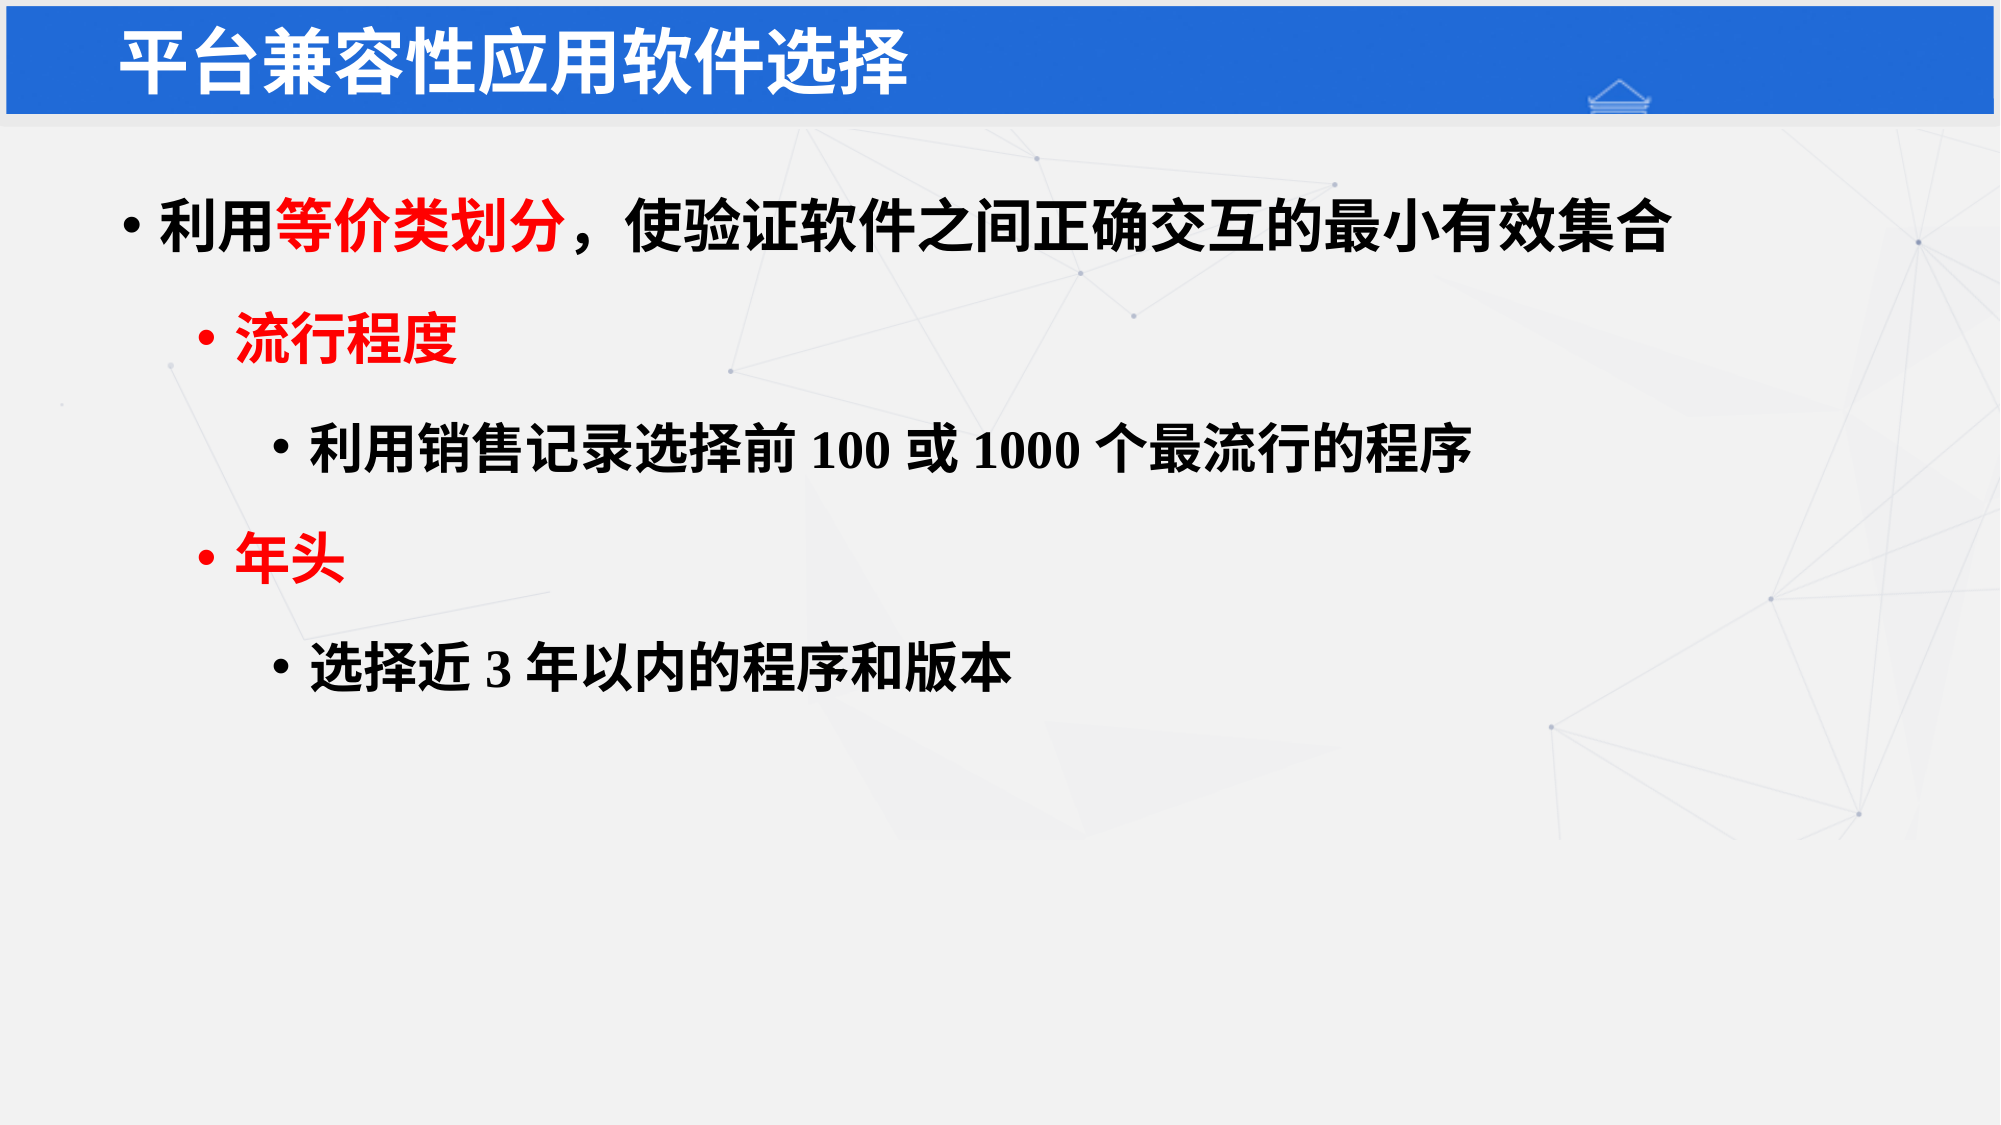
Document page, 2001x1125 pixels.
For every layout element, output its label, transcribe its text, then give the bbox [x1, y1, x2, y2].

title 平台兼容性应用软件选择 [102, 19, 1820, 112]
list 利用等价类划分，使验证软件之间正确交互的最小有效集合 流行程度 利用销售记录选择前100或1000个最流行的程序 年头 选择近3年以内的程序和版本 [106, 146, 1830, 978]
picture [7, 7, 1993, 114]
picture [0, 129, 2000, 840]
